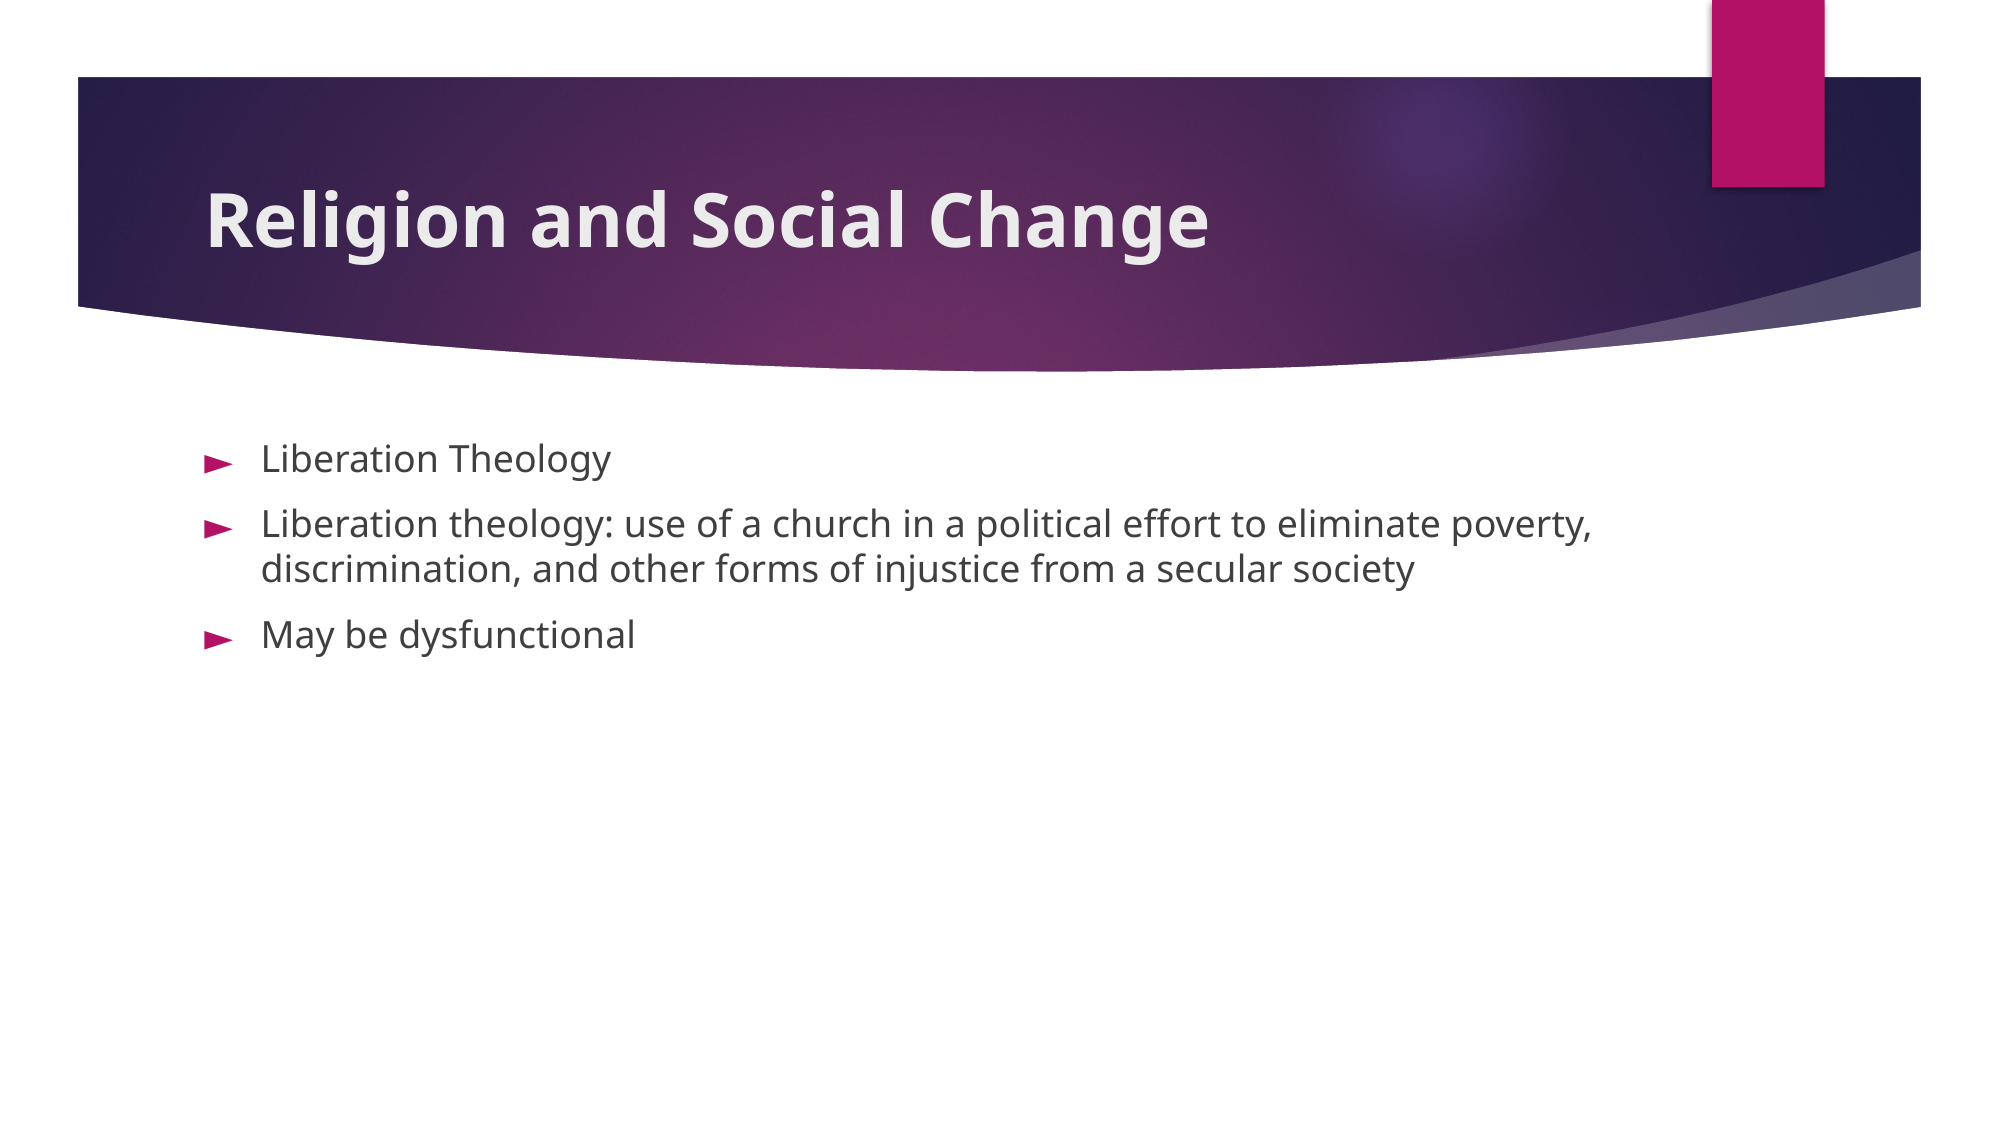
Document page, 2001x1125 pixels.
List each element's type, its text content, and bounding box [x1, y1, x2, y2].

list Liberation Theology Liberation theology: use of a church in a political effort to eliminate poverty, discrimination, and other forms of injustice from a secular society May be dysfunctional [189, 427, 1638, 988]
title Religion and Social Change [189, 159, 1627, 276]
picture [79, 78, 1920, 371]
